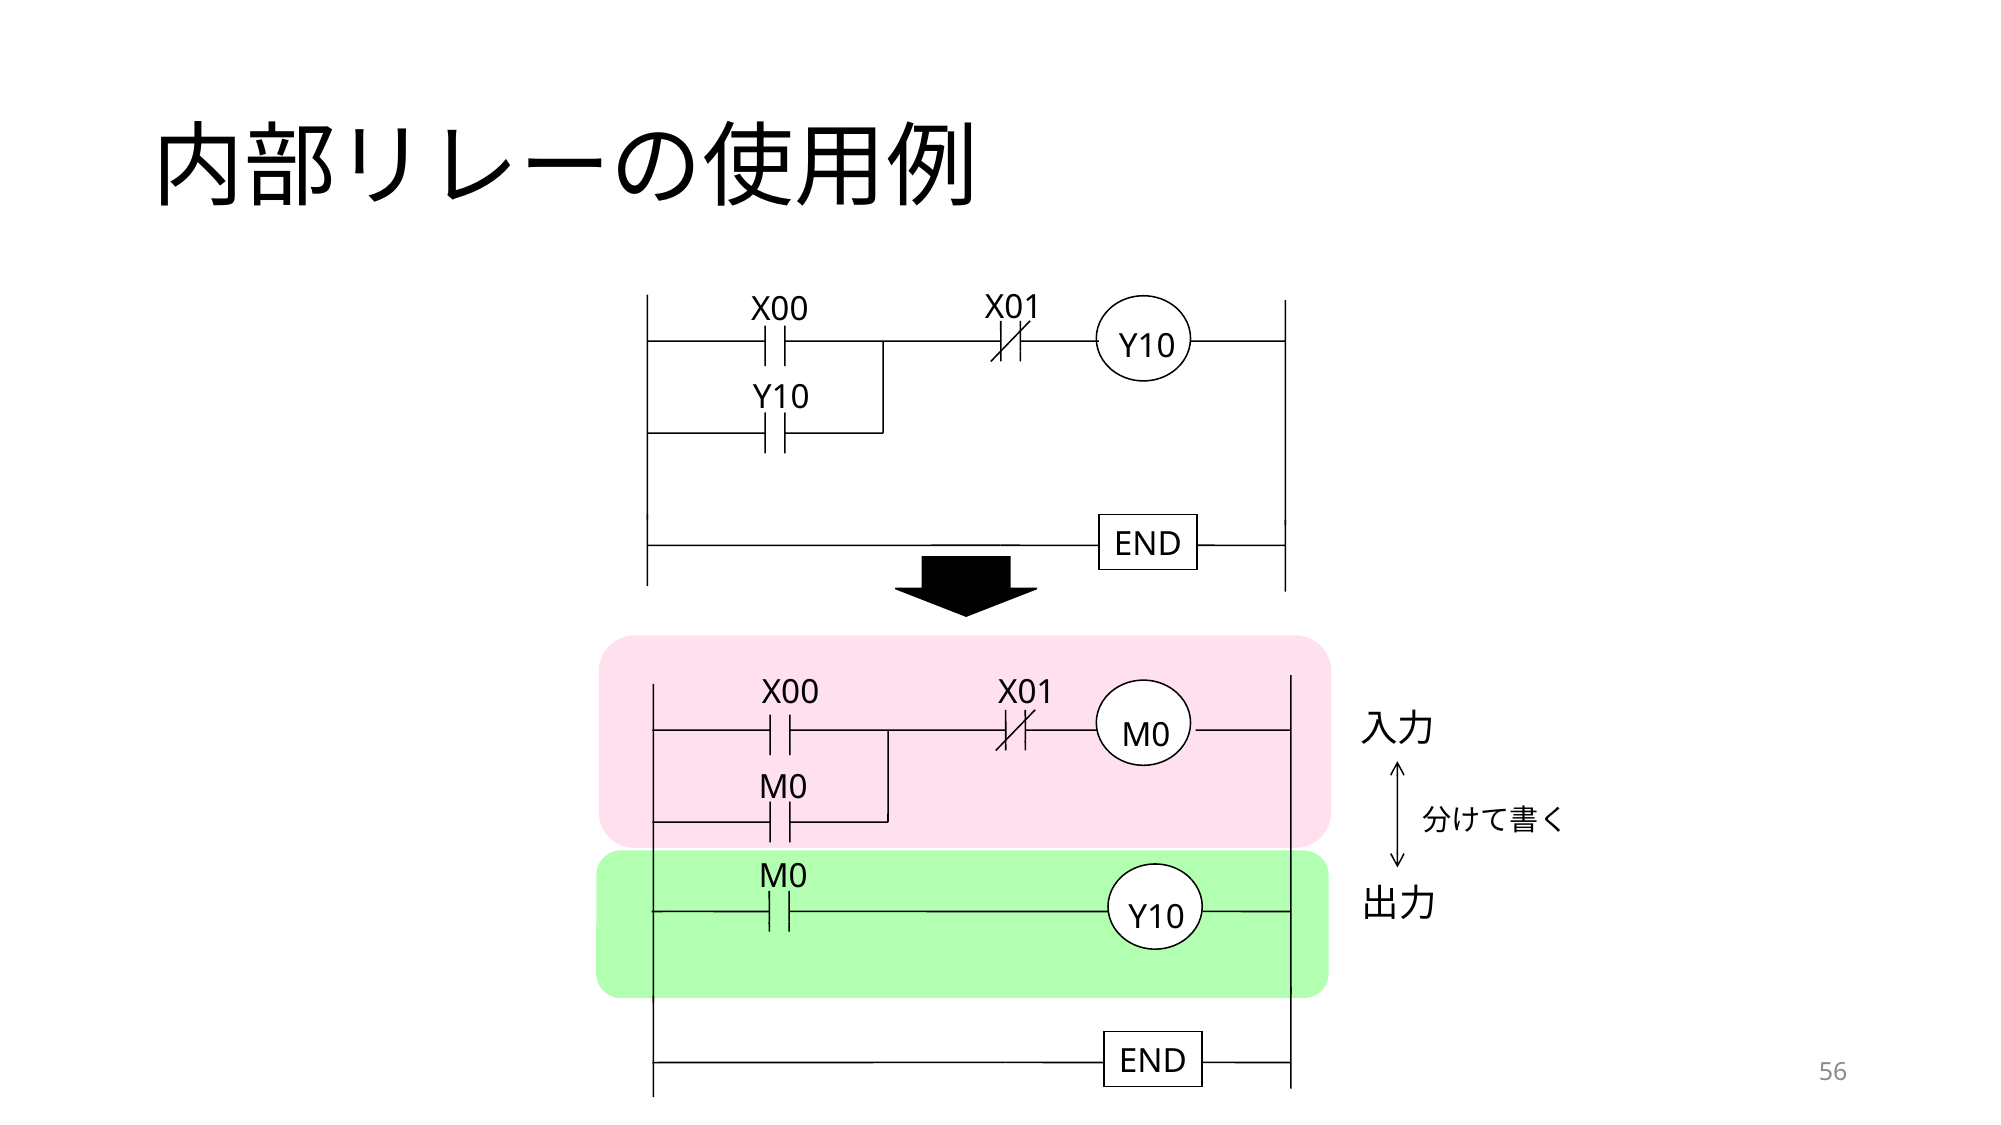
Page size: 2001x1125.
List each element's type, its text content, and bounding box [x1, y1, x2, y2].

text_box 分けて書く [1407, 793, 1703, 844]
text_box 入力 [1345, 697, 1641, 757]
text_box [647, 277, 1286, 617]
text_box [596, 850, 641, 999]
text_box 出力 [1346, 872, 1642, 932]
text_box [598, 635, 1332, 848]
text_box [1390, 761, 1405, 868]
title 内部リレーの使用例 [137, 59, 1863, 278]
slide_number 56 [1412, 1042, 1863, 1103]
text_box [641, 663, 1292, 1098]
text_box [1292, 850, 1329, 999]
